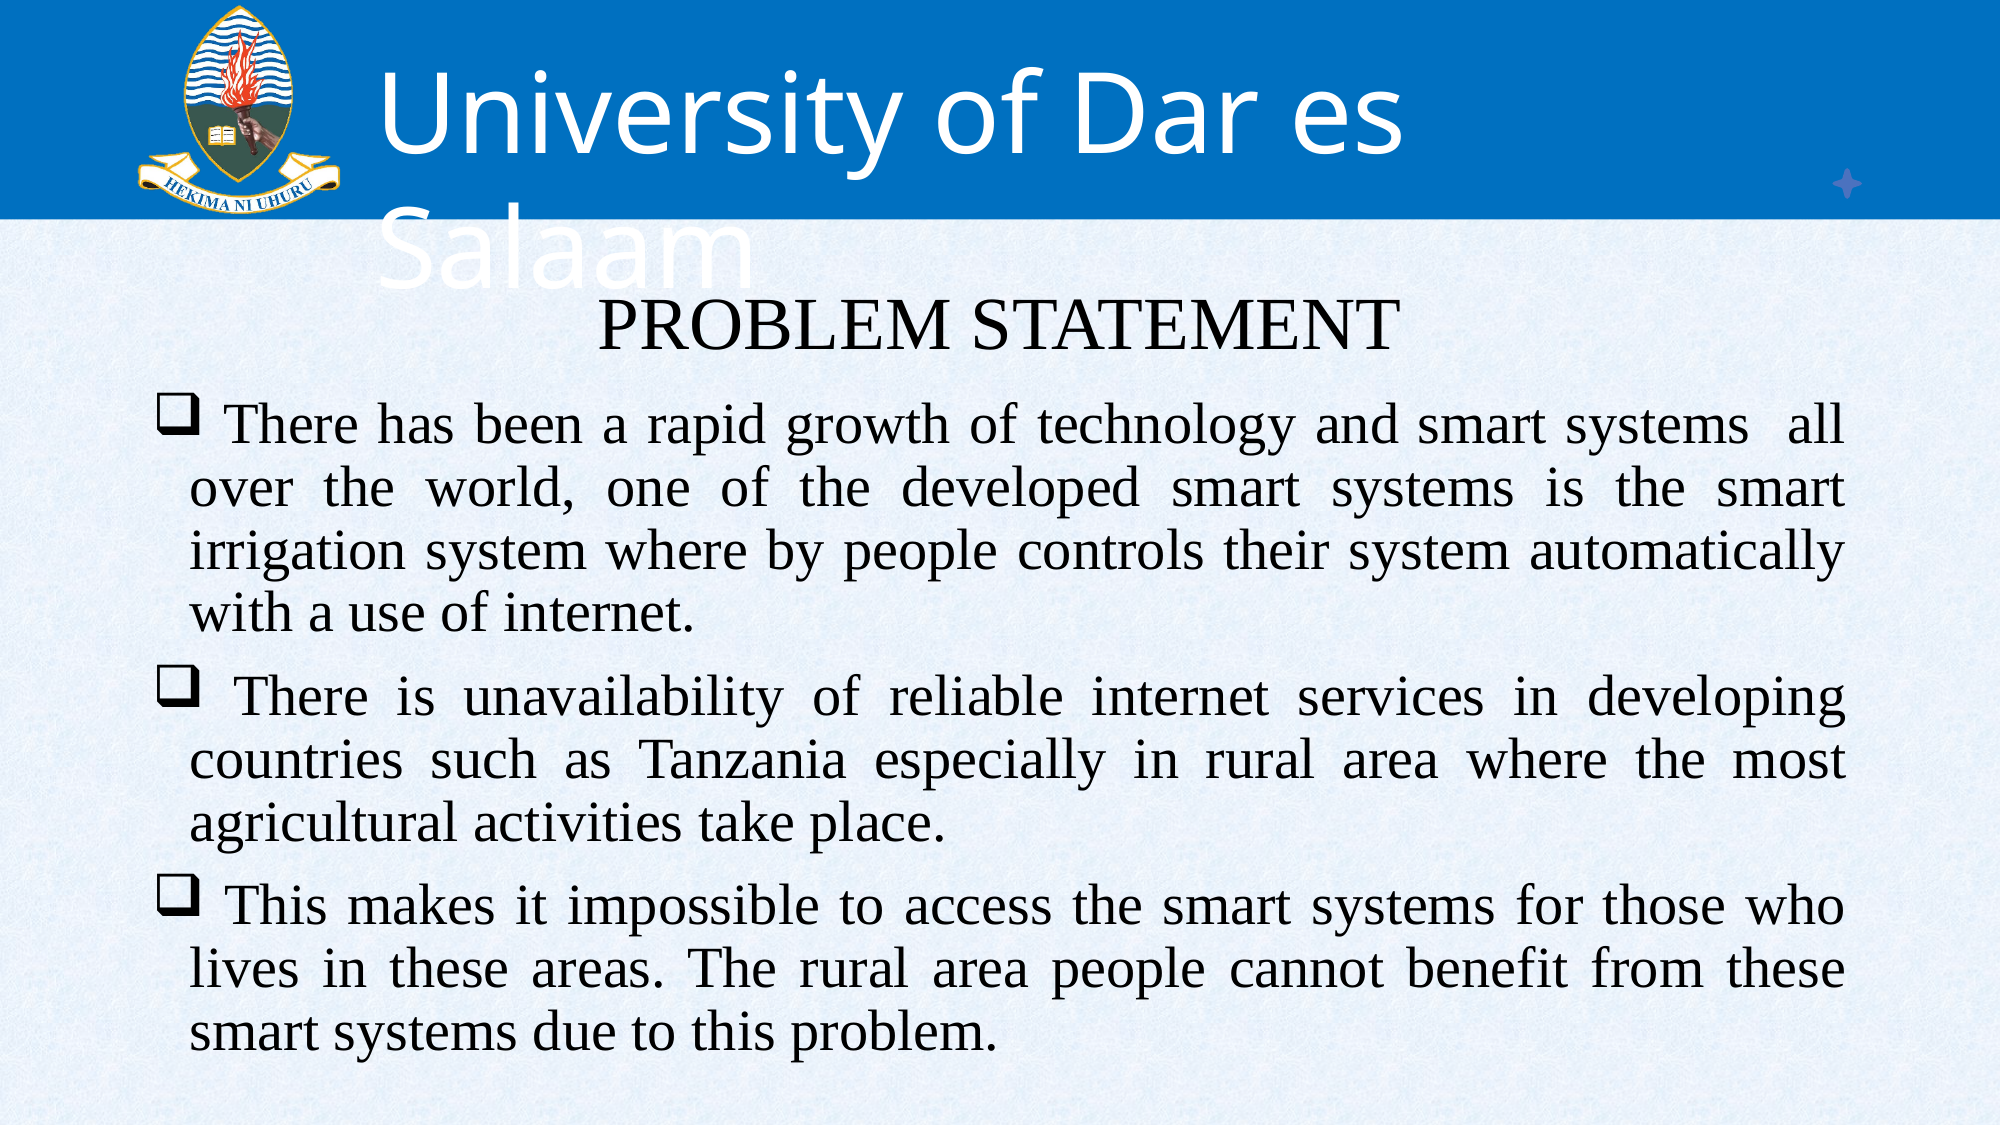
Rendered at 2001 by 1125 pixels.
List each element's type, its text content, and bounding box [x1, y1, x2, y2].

picture [137, 3, 341, 216]
title PROBLEM STATEMENT [137, 229, 1863, 385]
list There has been a rapid growth of technology and smart systems all over the world, one of the developed smart systems is the smart irrigation system where by people controls their system automatically with a use of internet. There is unavailability of reliable internet services in developing countries such as Tanzania especially in rural area where the most agricultural activities take place. This makes it impossible to access the smart systems for those who lives in these areas. The rural area people cannot benefit from these smart systems due to this problem. [137, 385, 1863, 1086]
text_box [1832, 168, 1863, 199]
